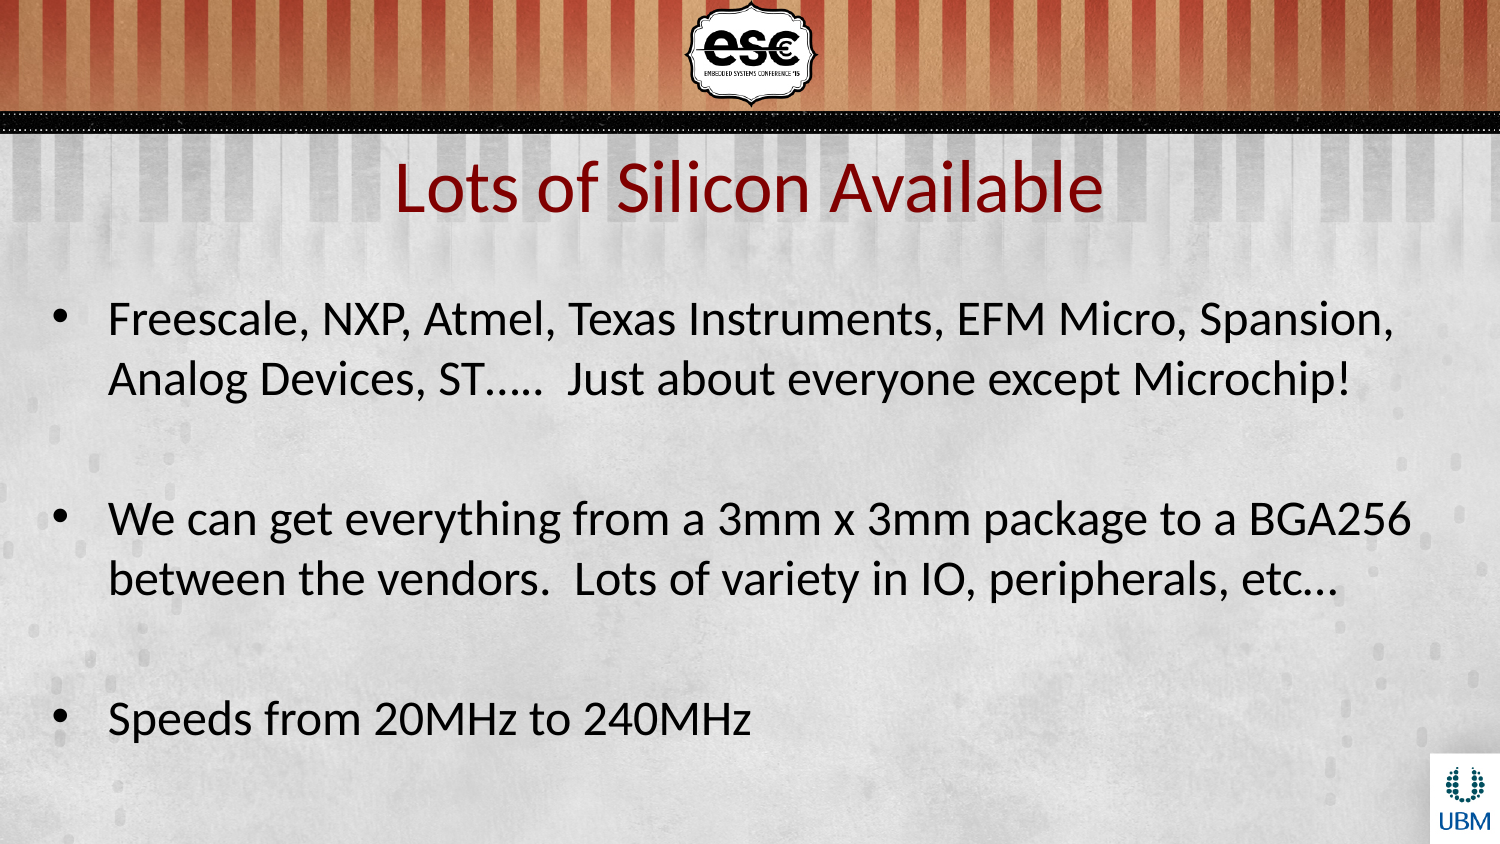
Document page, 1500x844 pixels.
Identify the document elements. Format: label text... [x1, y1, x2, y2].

list Freescale, NXP, Atmel, Texas Instruments, EFM Micro, Spansion, Analog Devices, ST….. Just about everyone except Microchip! We can get everything from a 3mm x 3mm package to a BGA256 between the vendors. Lots of variety in IO, peripherals, etc… Speeds from 20MHz to 240MHz [36, 278, 1472, 745]
title Lots of Silicon Available [75, 130, 1425, 229]
picture [0, 0, 1500, 844]
